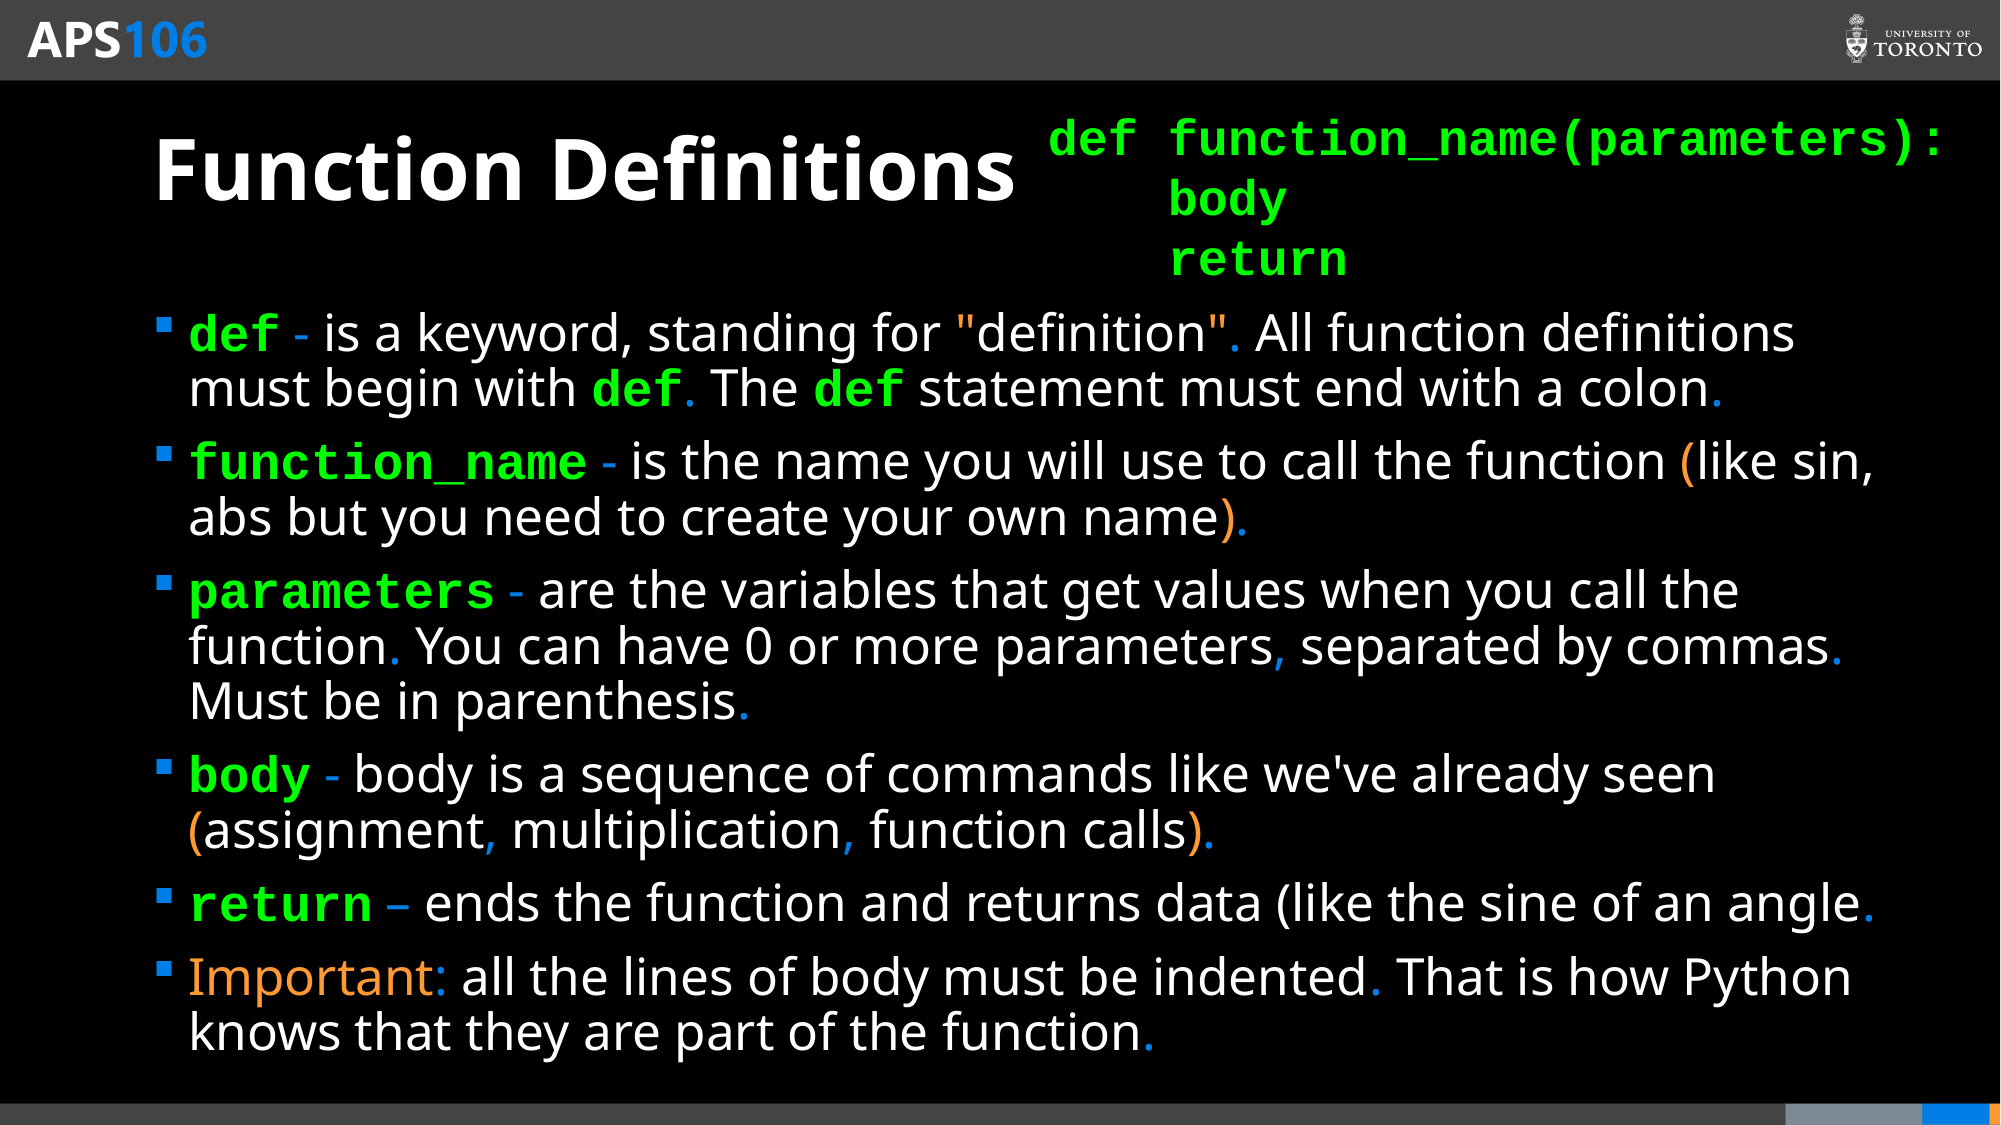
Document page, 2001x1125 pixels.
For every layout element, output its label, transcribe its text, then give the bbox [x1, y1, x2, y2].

title Function Definitions [137, 119, 1033, 227]
picture [0, 0, 2001, 1125]
list def - is a keyword, standing for "definition". All function definitions must begin with def. The def statement must end with a colon. function_name - is the name you will use to call the function (like sin, abs but you need to create your own name). parameters - are the variables that get values when you call the function. You can have 0 or more parameters, separated by commas. Must be in parenthesis. body - body is a sequence of commands like we've already seen (assignment, multiplication, function calls). return – ends the function and returns data (like the sine of an angle. Important: all the lines of body must be indented. That is how Python knows that they are part of the function. [137, 299, 1897, 1093]
text_box def function_name(parameters): body return [1033, 97, 1972, 293]
